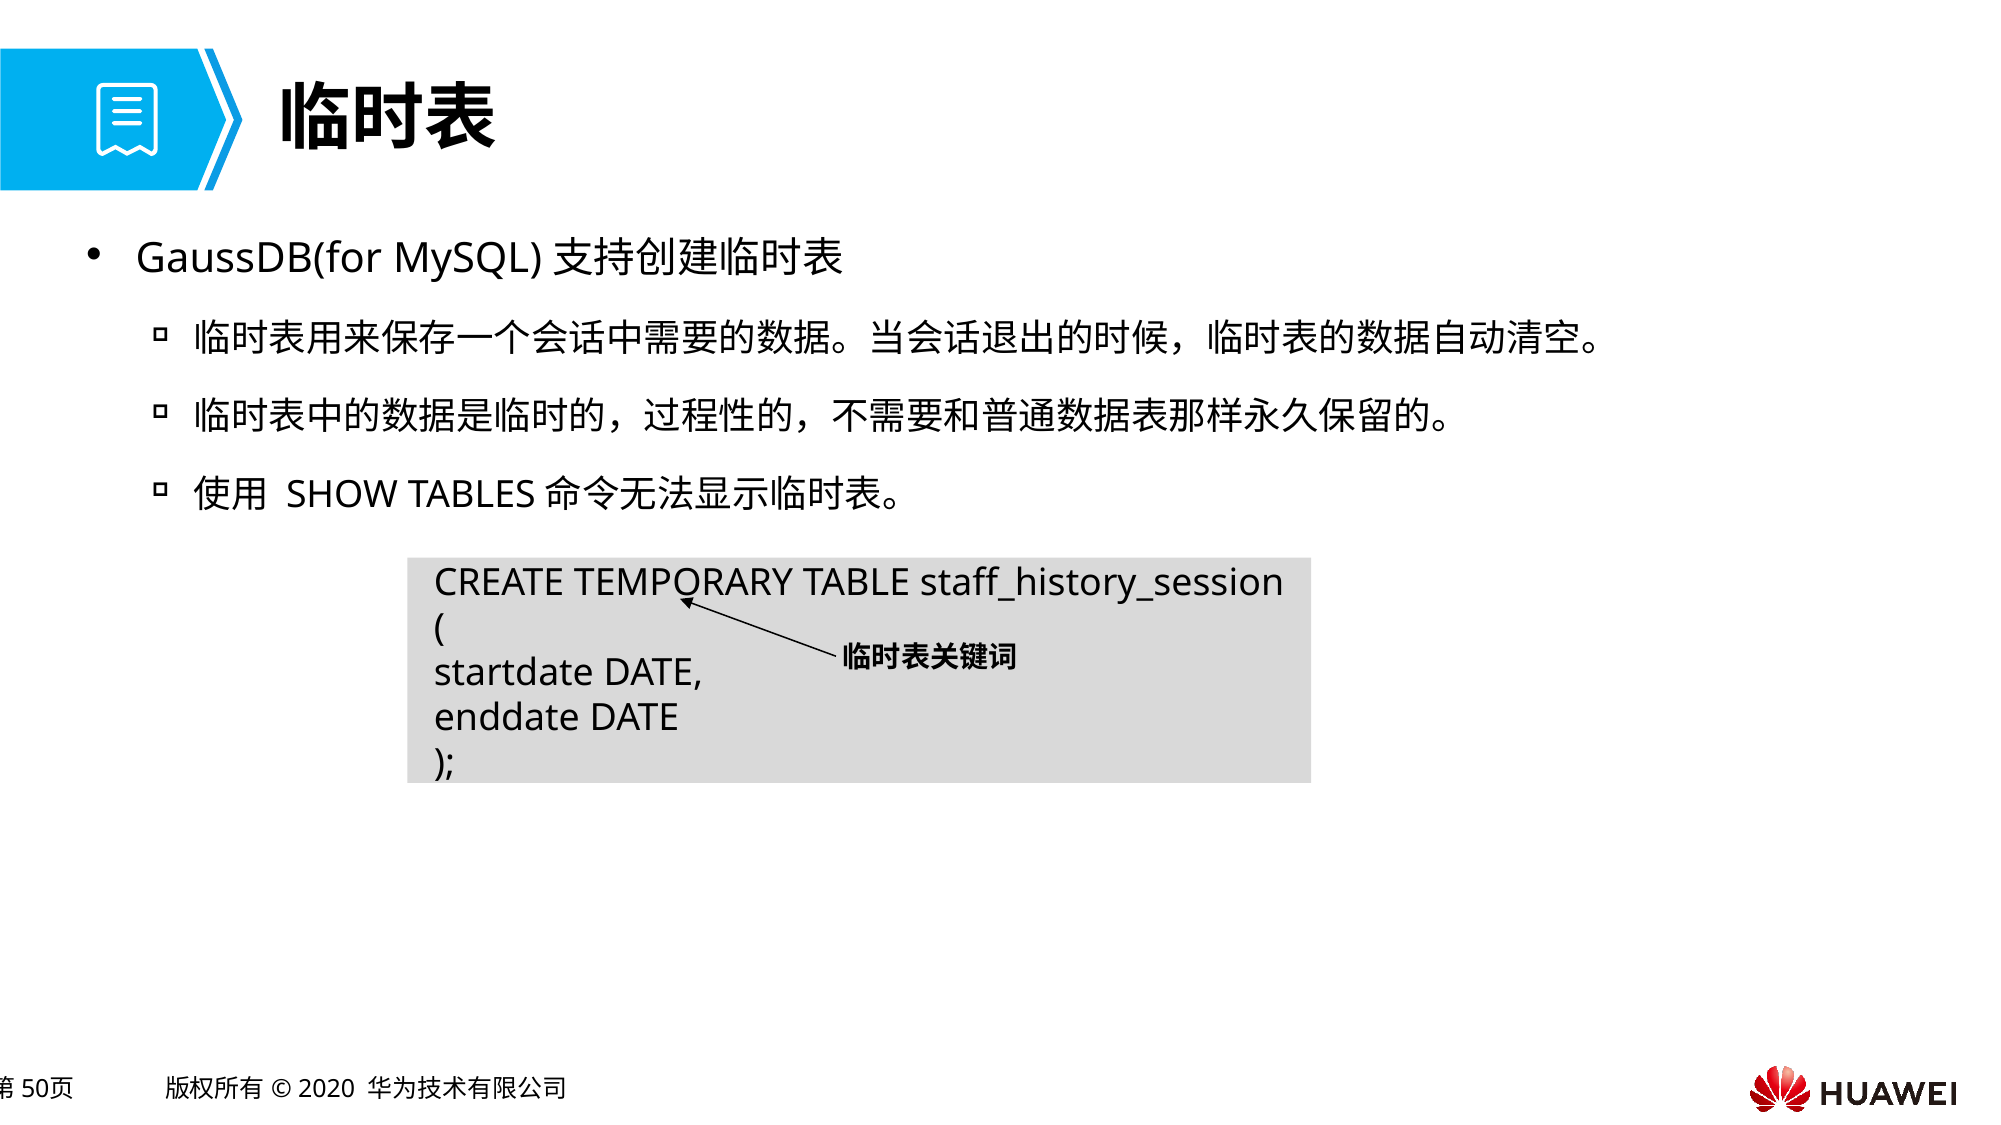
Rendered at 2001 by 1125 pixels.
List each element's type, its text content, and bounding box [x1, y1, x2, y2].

title 临时表 [261, 67, 1874, 173]
list GaussDB(for MySQL)支持创建临时表 临时表用来保存一个会话中需要的数据。当会话退出的时候，临时表的数据自动清空。 临时表中的数据是临时的，过程性的，不需要和普通数据表那样永久保留的。 使用 SHOW TABLES命令无法显示临时表。 [72, 204, 1929, 973]
picture [1750, 1066, 1956, 1112]
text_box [679, 598, 836, 657]
text_box CREATE TEMPORARY TABLE staff_history_session ( startdate DATE, enddate DATE ); [407, 557, 1312, 783]
text_box 临时表关键词 [835, 638, 1025, 674]
